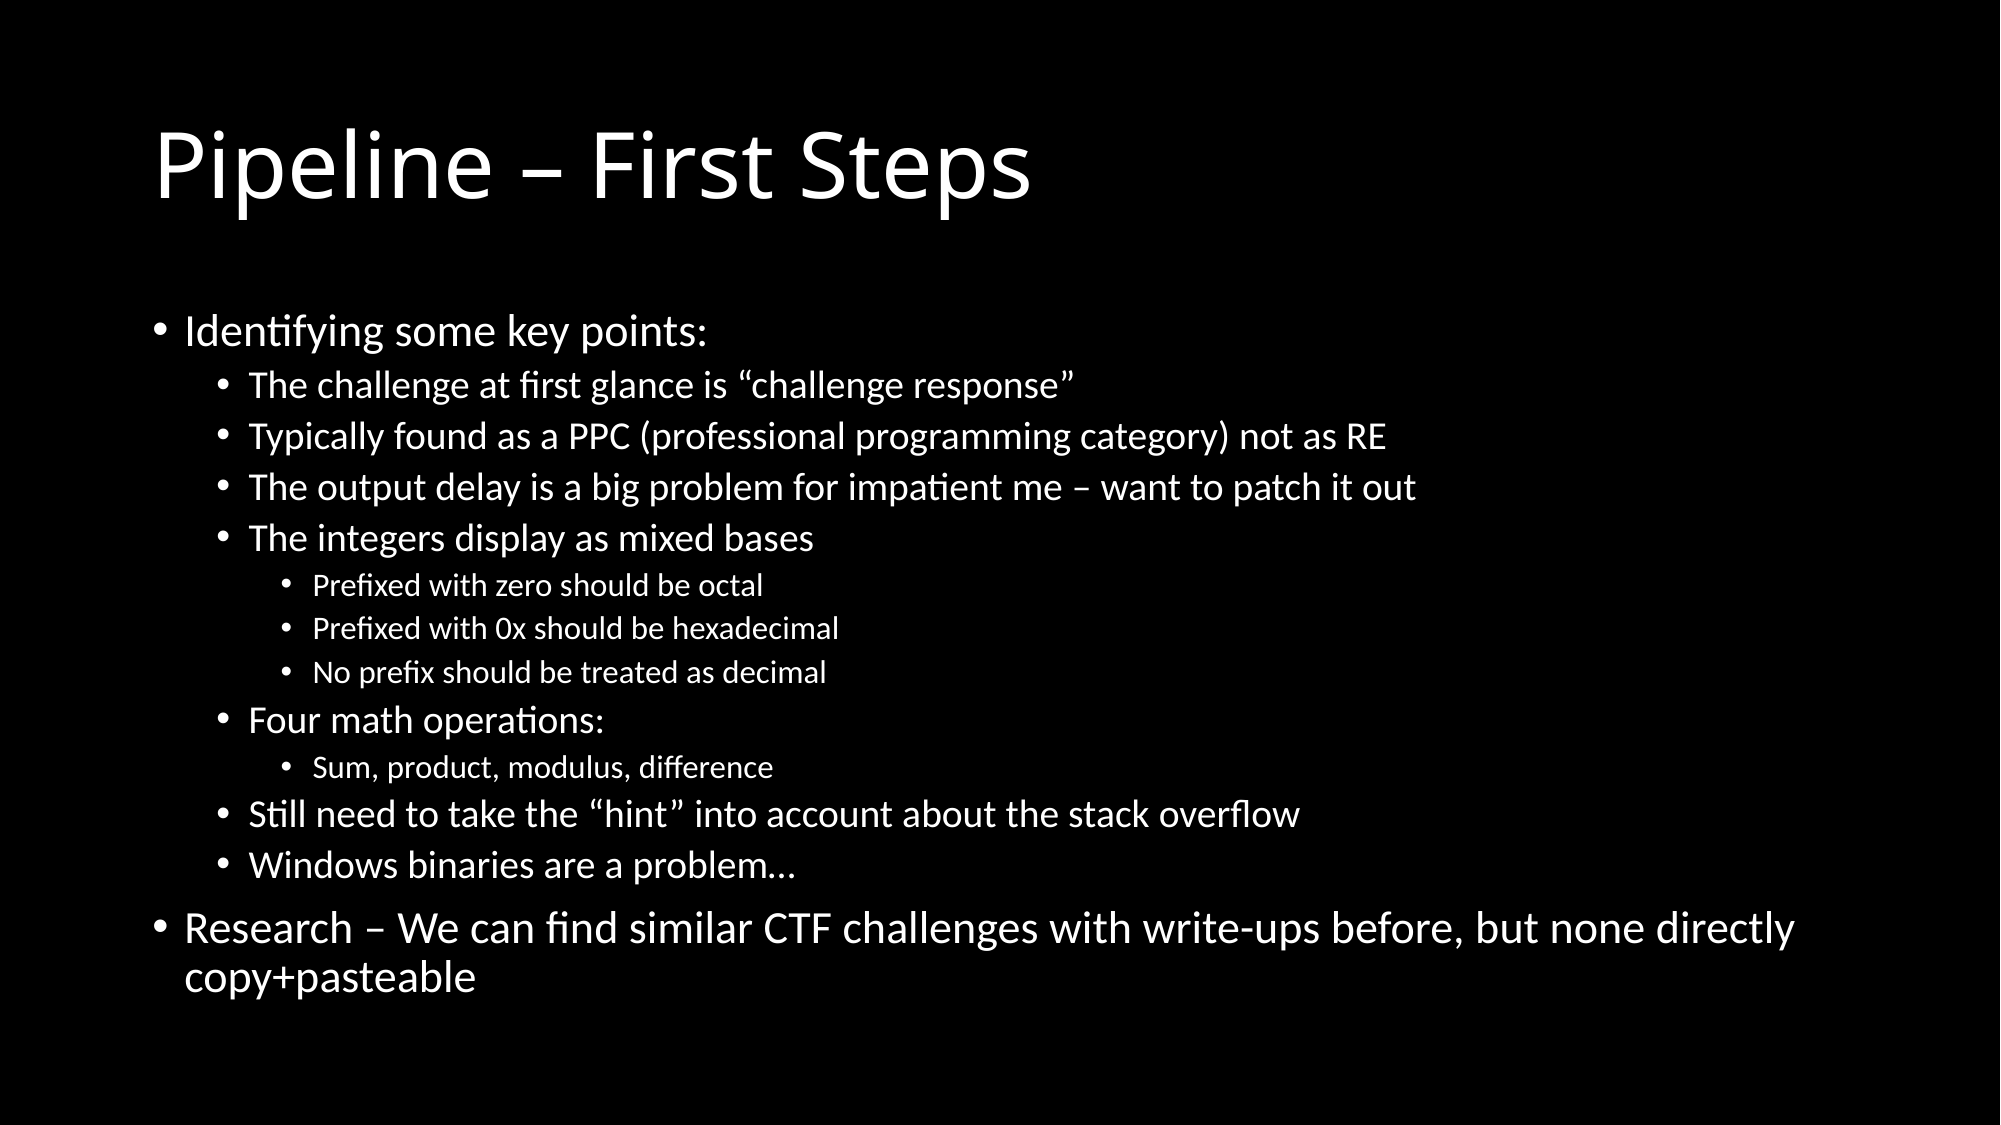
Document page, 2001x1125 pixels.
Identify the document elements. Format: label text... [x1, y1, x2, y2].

list Identifying some key points: The challenge at first glance is “challenge response” Typically found as a PPC (professional programming category) not as RE The output delay is a big problem for impatient me – want to patch it out The integers display as mixed bases Prefixed with zero should be octal Prefixed with 0x should be hexadecimal No prefix should be treated as decimal Four math operations: Sum, product, modulus, difference Still need to take the “hint” into account about the stack overflow Windows binaries are a problem… Research – We can find similar CTF challenges with write-ups before, but none directly copy+pasteable [137, 299, 1863, 1014]
title Pipeline – First Steps [137, 59, 1863, 278]
